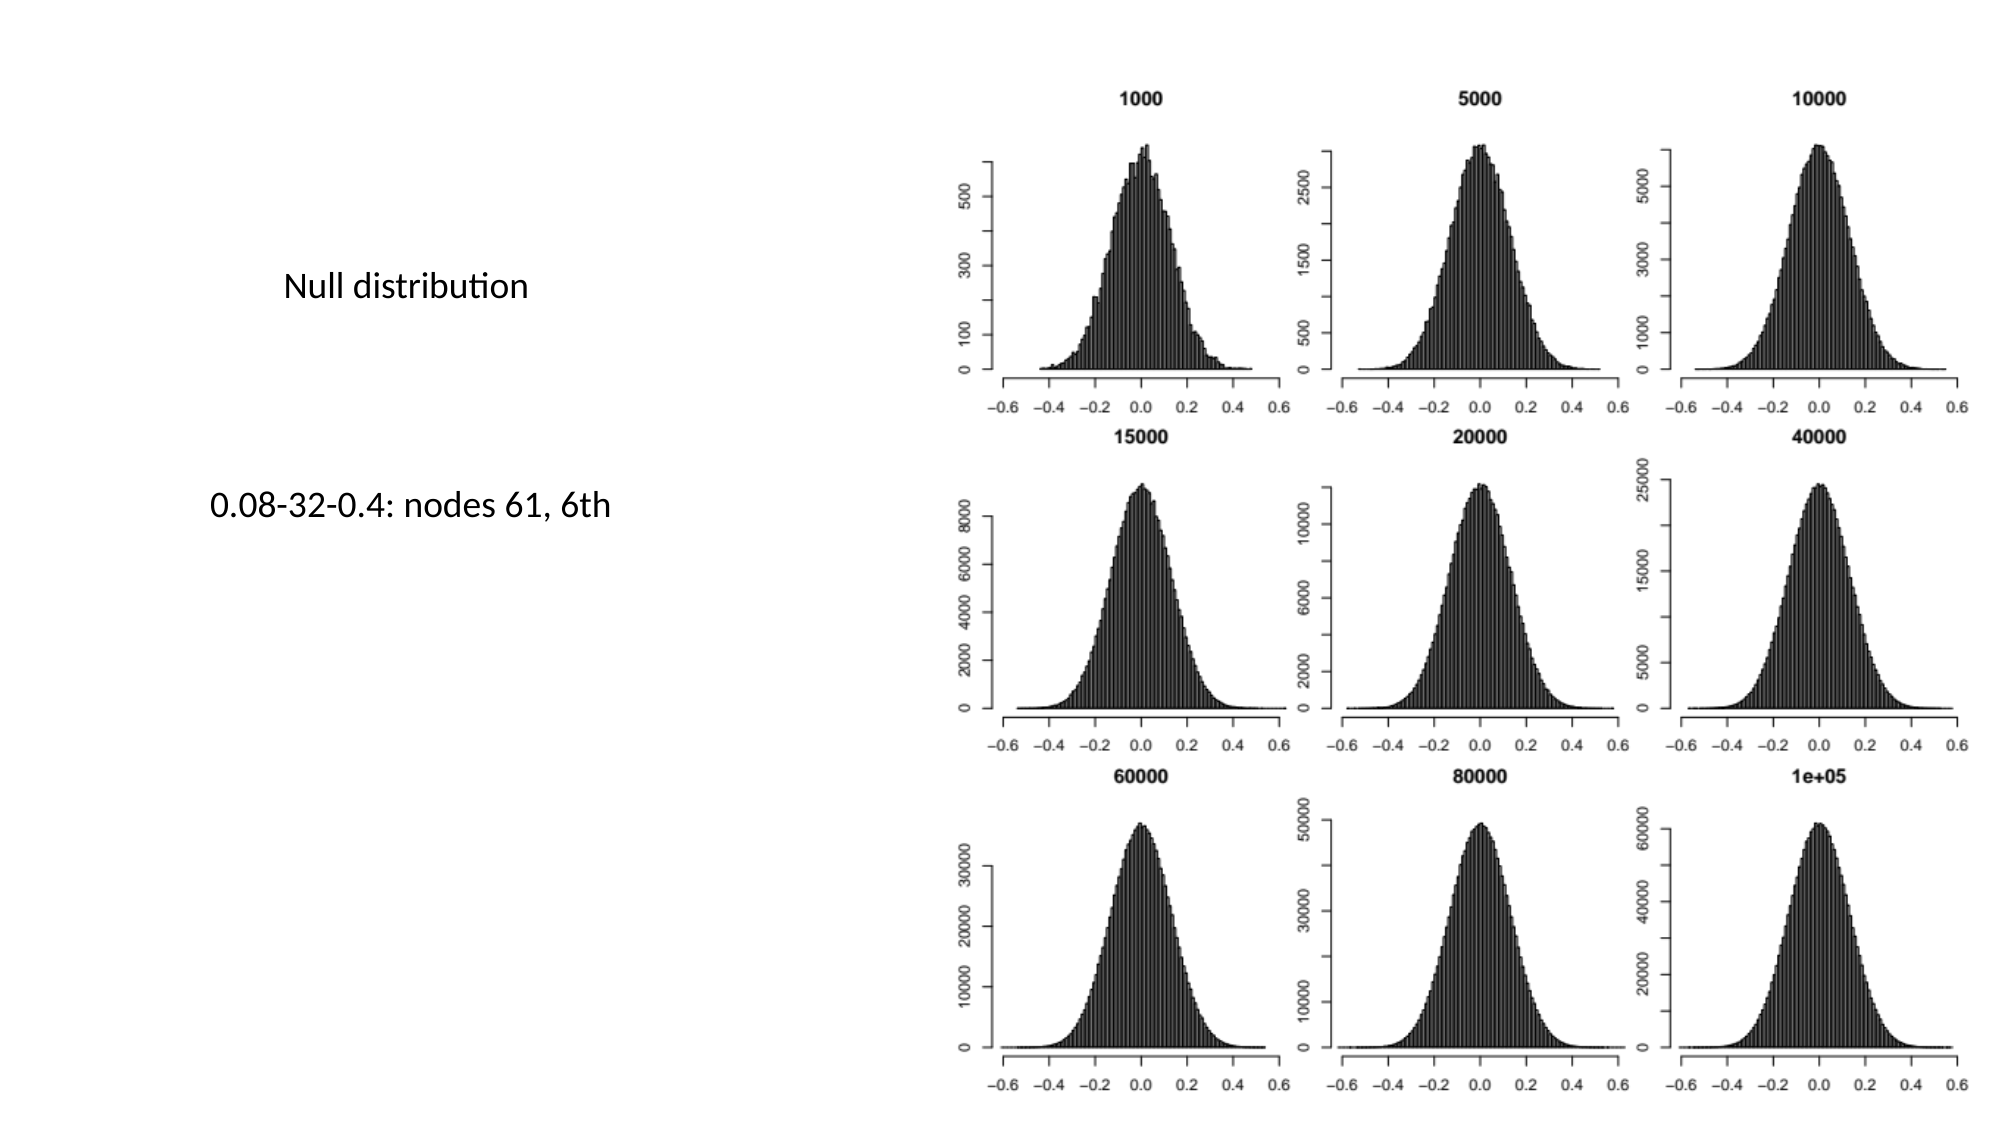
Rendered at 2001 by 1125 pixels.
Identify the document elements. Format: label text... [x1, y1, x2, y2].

text_box 0.08-32-0.4: nodes 61, 6th [195, 473, 627, 533]
picture [916, 4, 2000, 1125]
text_box Null distribution [268, 254, 553, 314]
